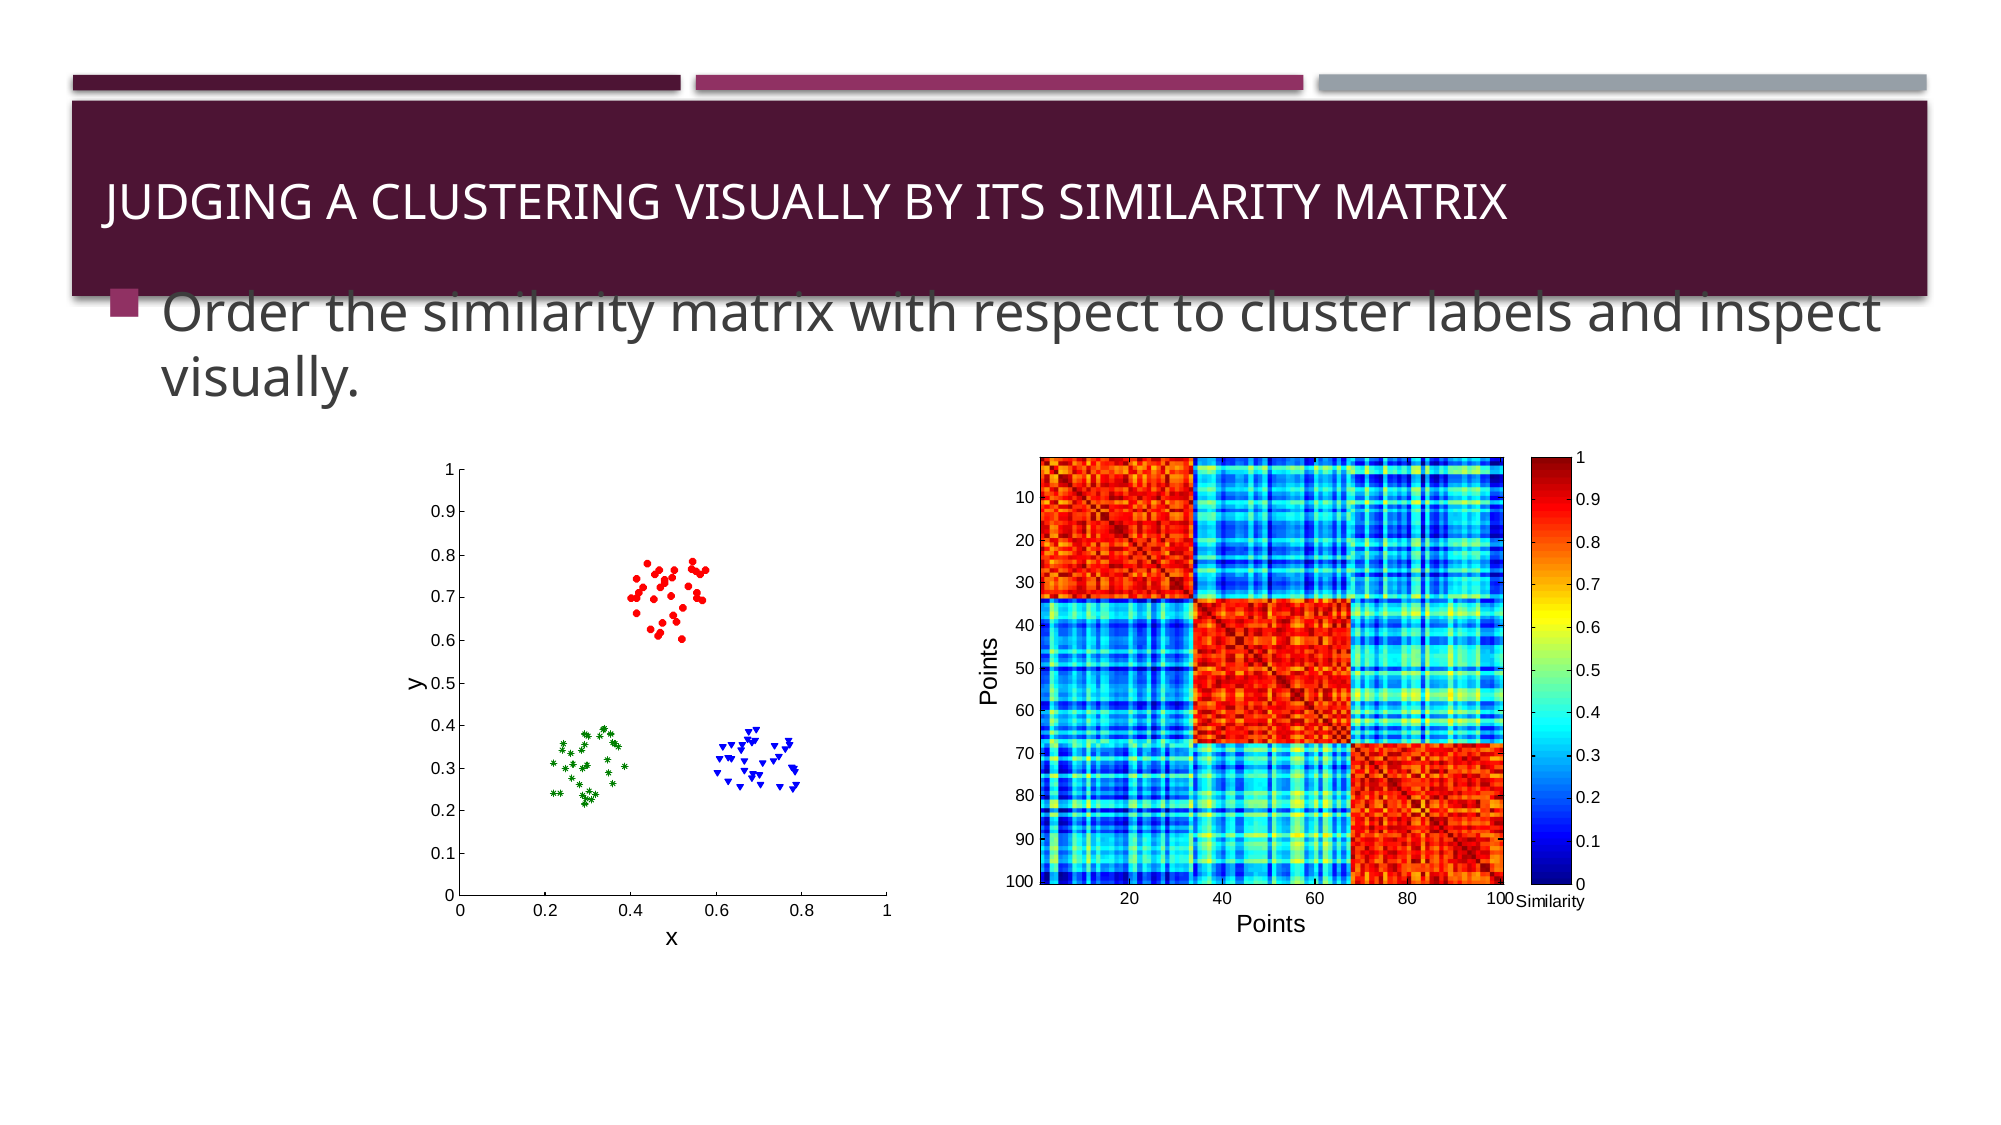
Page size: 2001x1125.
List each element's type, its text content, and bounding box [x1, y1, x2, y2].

list Order the similarity matrix with respect to cluster labels and inspect visually. [90, 323, 1935, 450]
title Judging a Clustering Visually by its Similarity Matrix [90, 149, 1541, 238]
picture [311, 416, 1651, 956]
